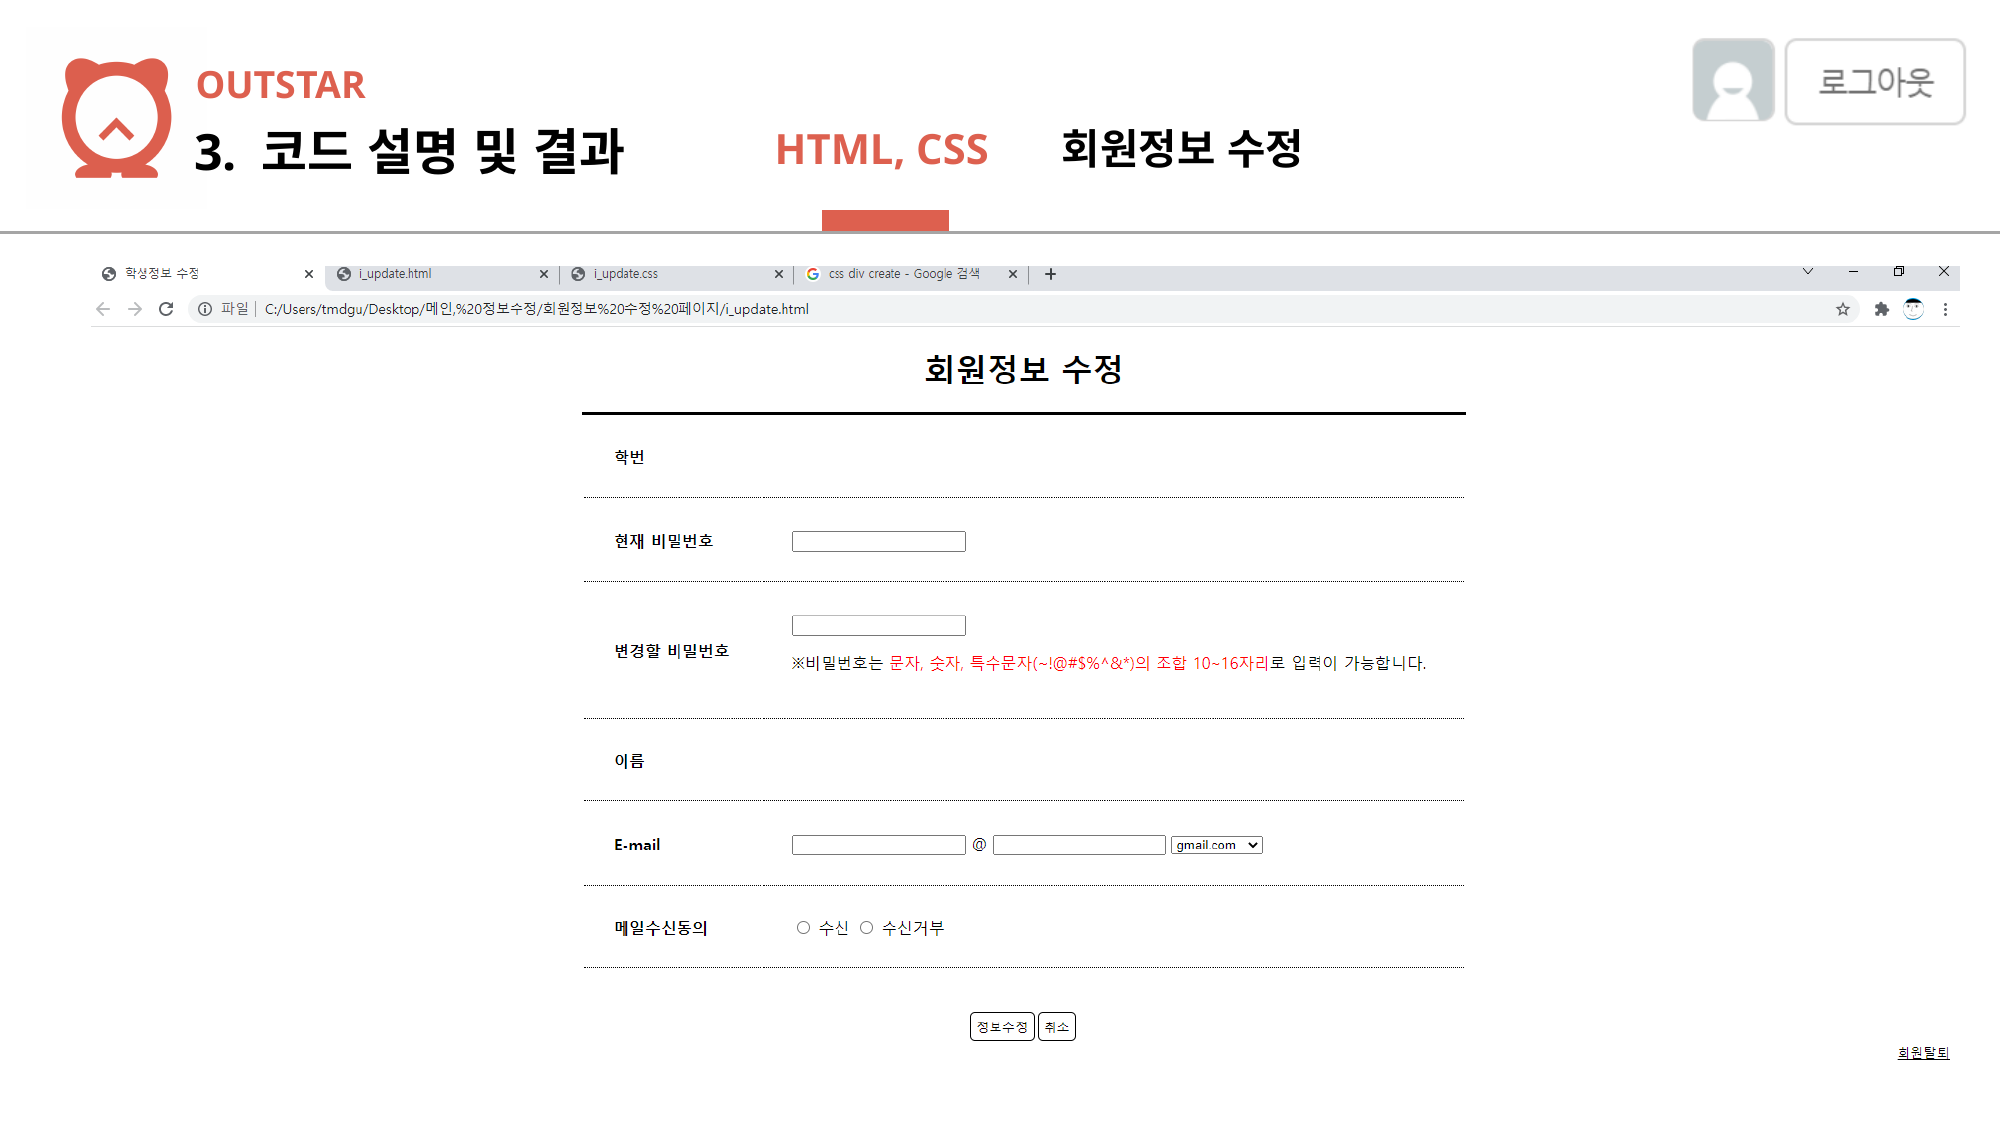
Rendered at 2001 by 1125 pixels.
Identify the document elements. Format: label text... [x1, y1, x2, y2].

text_box 3. 코드 설명 및 결과 [207, 112, 717, 188]
text_box 회원정보 수정 [1046, 115, 1376, 181]
text_box [822, 210, 949, 231]
picture [91, 266, 1960, 1081]
picture [26, 27, 207, 209]
text_box OUTSTAR [207, 54, 464, 114]
picture [1657, 19, 1991, 149]
text_box HTML, CSS [759, 115, 1046, 181]
